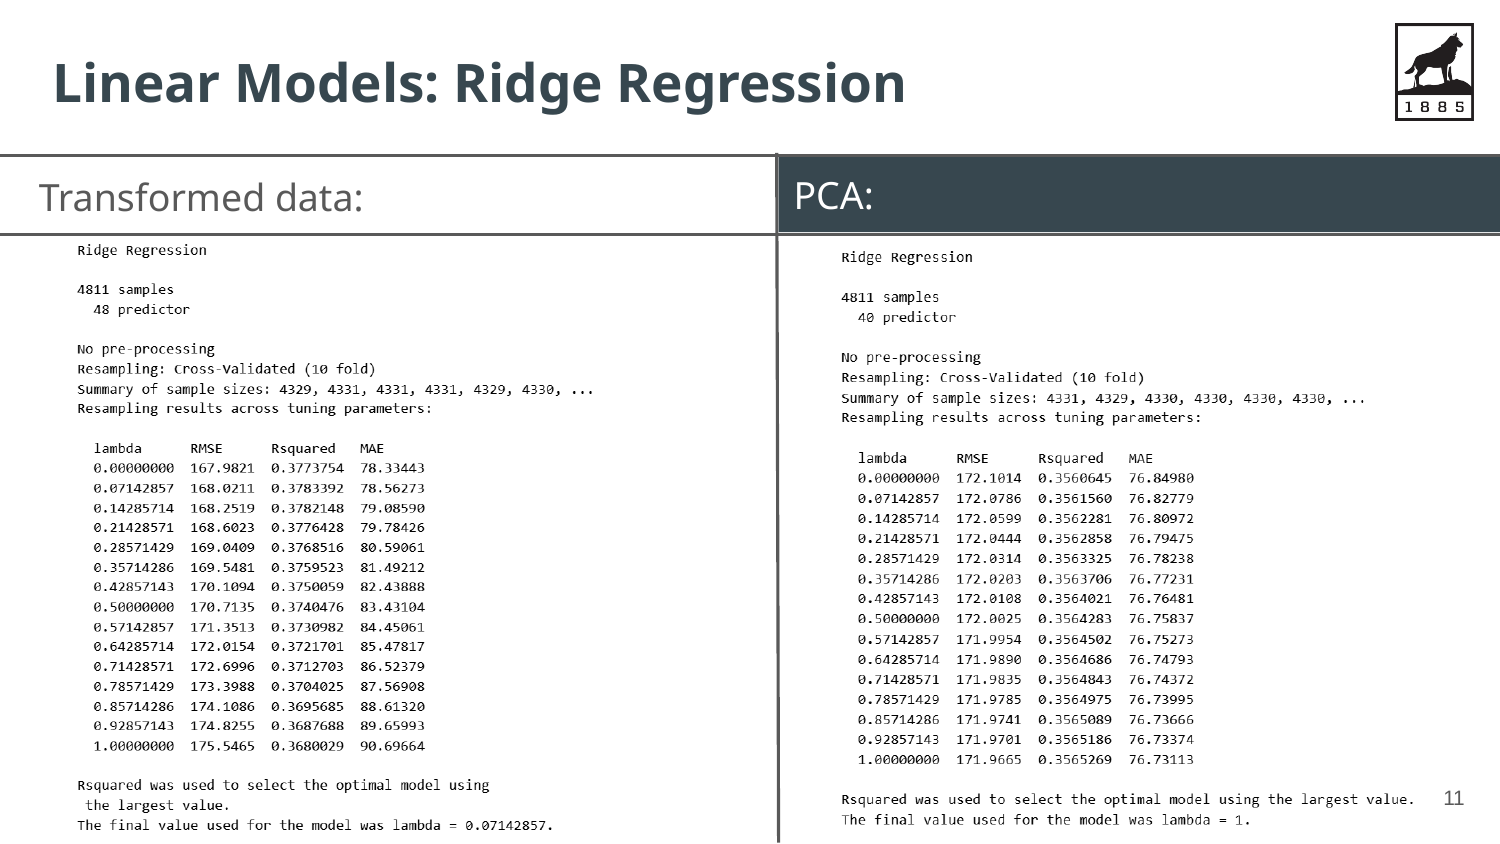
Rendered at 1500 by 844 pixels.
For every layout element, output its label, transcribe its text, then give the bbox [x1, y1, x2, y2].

title Linear Models: Ridge Regression [37, 34, 1396, 129]
picture [837, 245, 1415, 829]
text_box PCA: [783, 163, 1500, 233]
picture [71, 239, 593, 836]
text_box Transformed data: [23, 163, 544, 233]
slide_number ‹#› [1419, 764, 1480, 830]
picture [1395, 23, 1475, 121]
